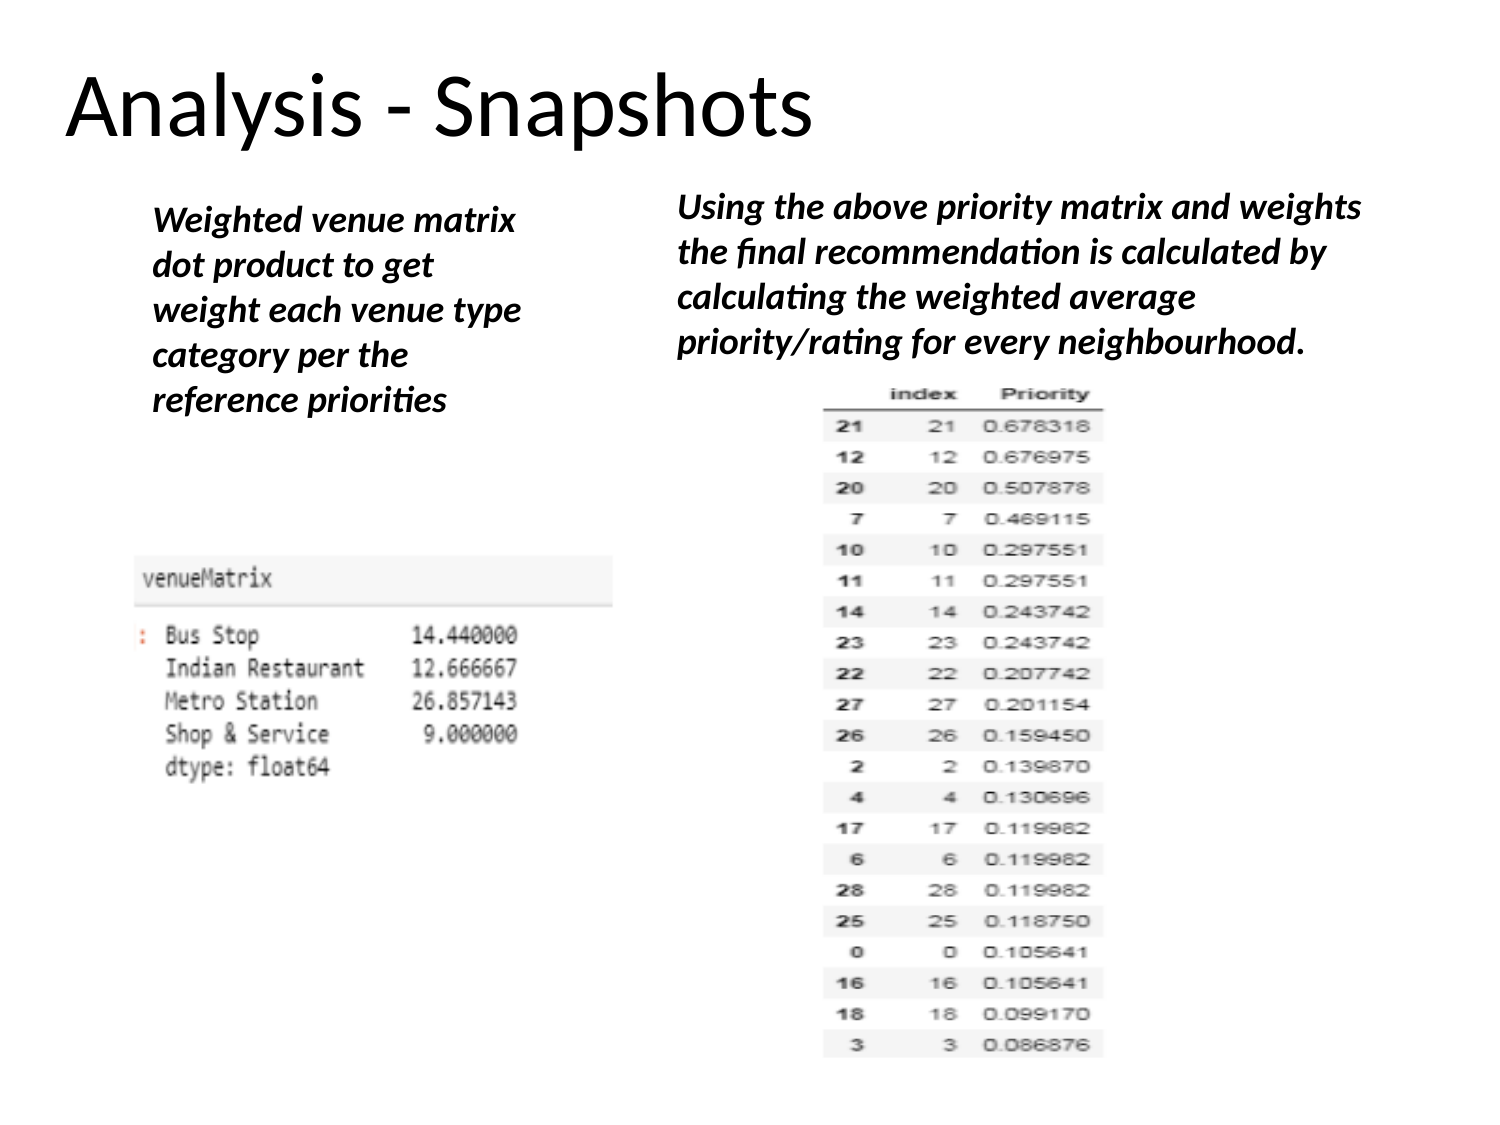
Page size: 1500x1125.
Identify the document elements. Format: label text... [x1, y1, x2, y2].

text_box Using the above priority matrix and weights the final recommendation is calculated by calculating the weighted average priority/rating for every neighbourhood. [662, 174, 1413, 370]
title Analysis - Snapshots [50, 12, 1500, 188]
text_box Weighted venue matrix dot product to get weight each venue type category per the reference priorities [137, 187, 538, 428]
picture [112, 549, 676, 851]
picture [774, 387, 1226, 1062]
